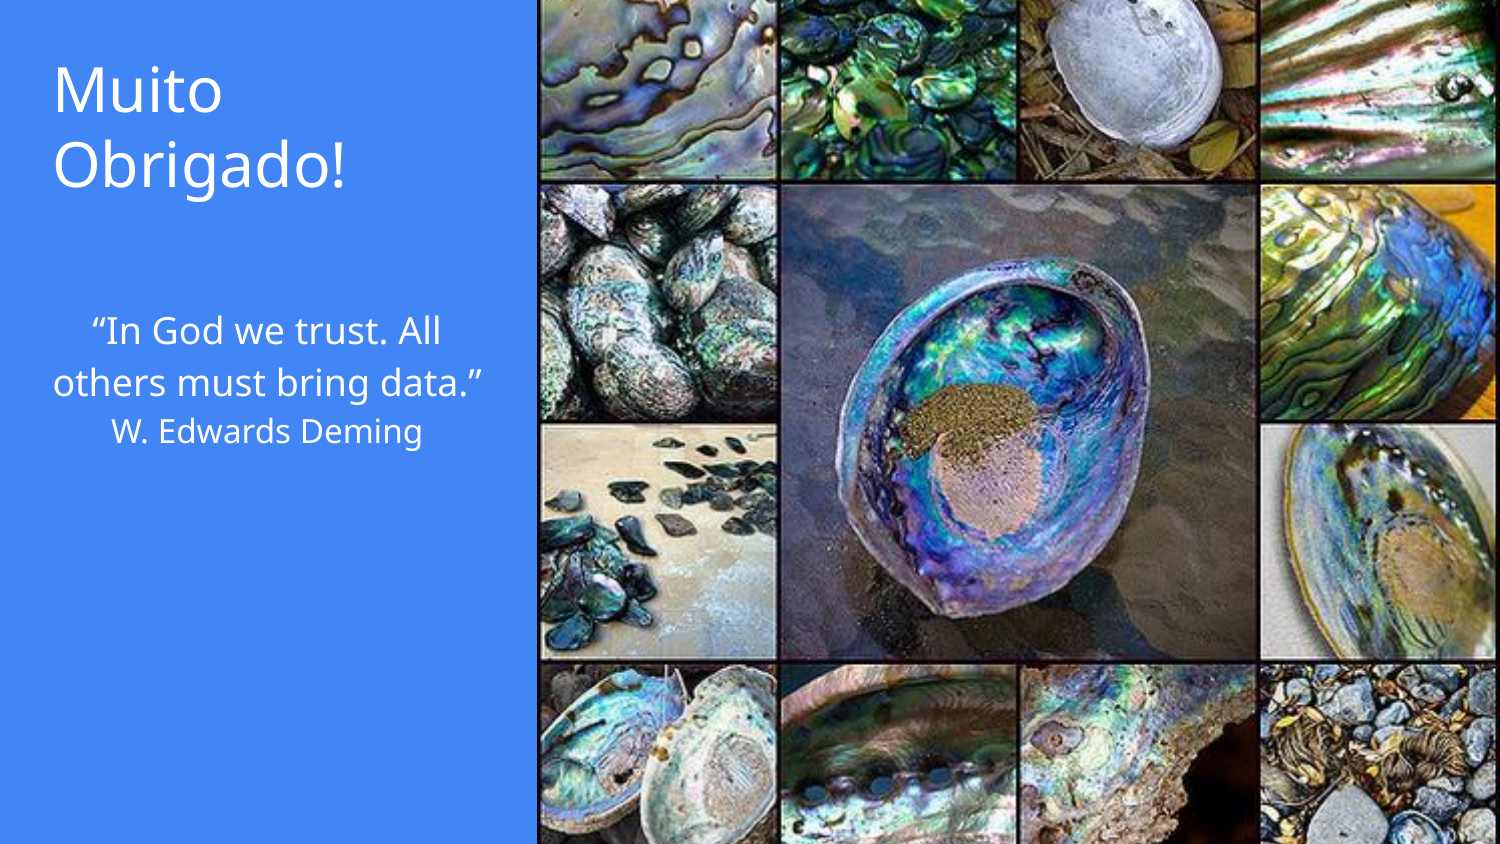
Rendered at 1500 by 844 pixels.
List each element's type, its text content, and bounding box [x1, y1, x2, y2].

list “In God we trust. All others must bring data.” W. Edwards Deming [37, 240, 498, 760]
picture [536, 0, 1500, 844]
title Muito Obrigado! [37, 58, 498, 216]
